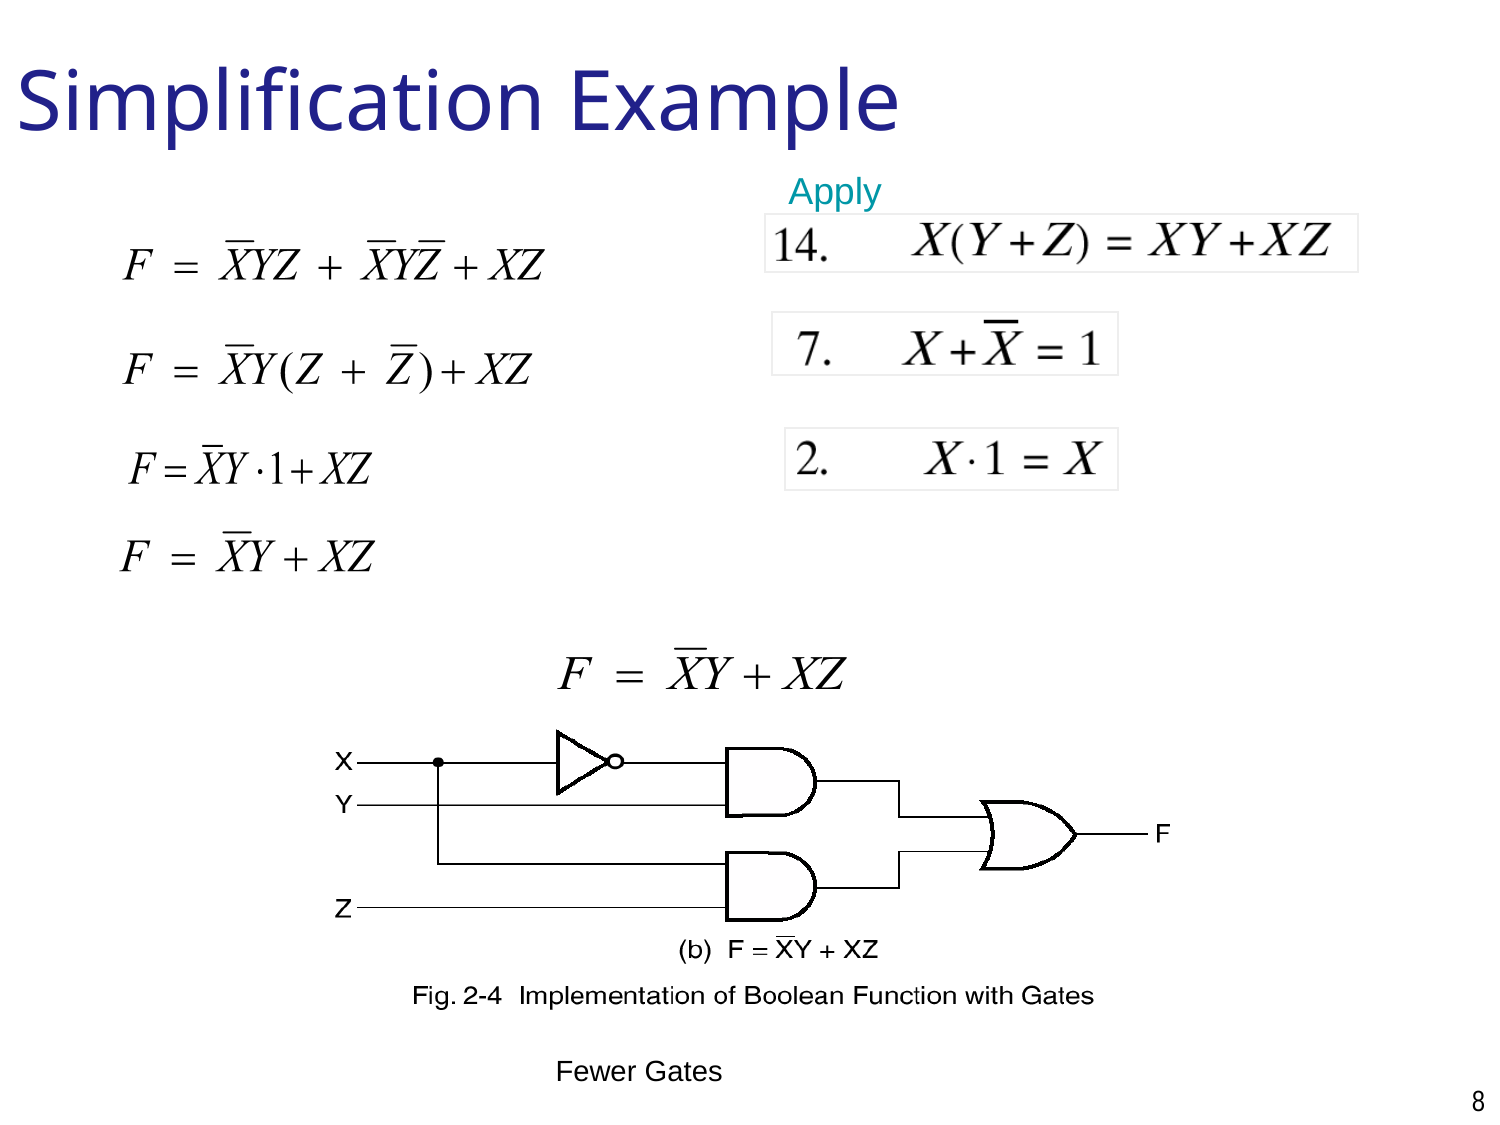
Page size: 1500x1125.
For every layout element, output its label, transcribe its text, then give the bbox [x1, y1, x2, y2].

picture [114, 230, 554, 287]
slide_number ‹#› [1187, 1074, 1500, 1125]
title Simplification Example [1, 3, 1277, 192]
text_box Fewer Gates [540, 1038, 1033, 1103]
picture [282, 719, 1209, 1030]
text_box Apply [773, 159, 930, 212]
picture [122, 438, 376, 486]
picture [112, 521, 386, 579]
picture [114, 334, 541, 403]
picture [785, 428, 1118, 490]
picture [549, 637, 859, 697]
picture [773, 312, 1118, 375]
picture [765, 214, 1358, 271]
